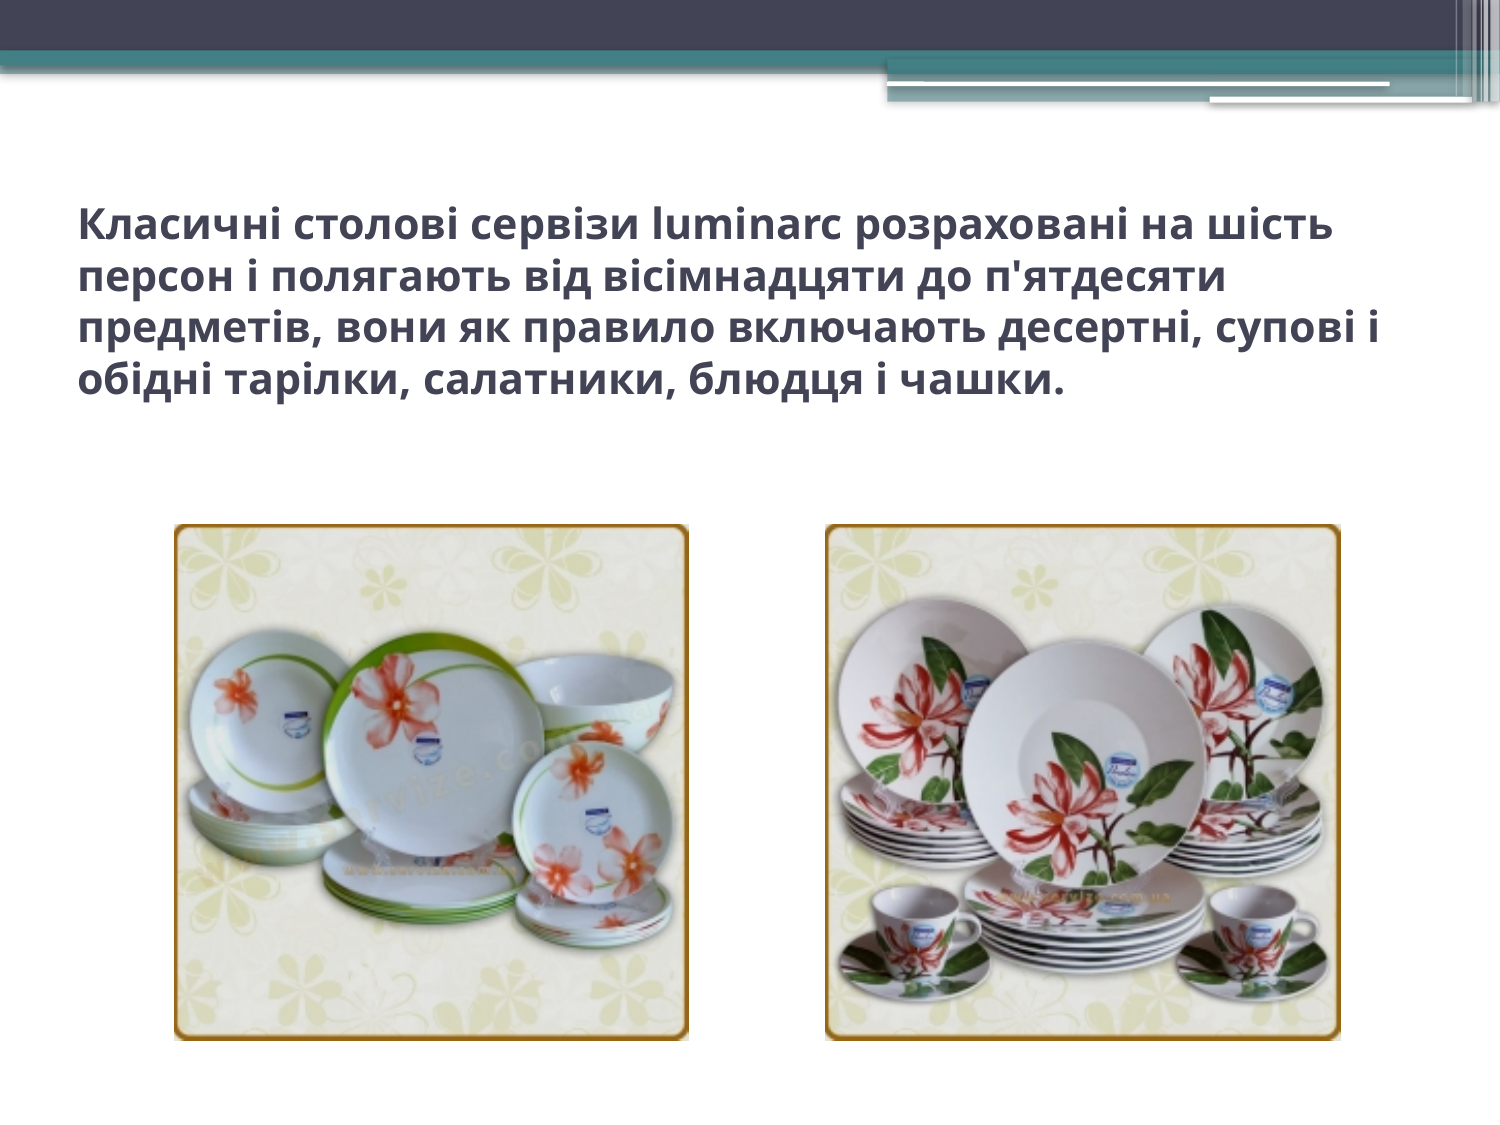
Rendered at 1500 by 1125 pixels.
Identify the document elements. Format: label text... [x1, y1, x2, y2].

title Класичні столові сервізи luminarc розраховані на шість персон і полягають від вісімнадцяти до п'ятдесяти предметів, вони як правило включають десертні, супові і обідні тарілки, салатники, блюдця і чашки. [62, 187, 1413, 413]
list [174, 524, 690, 1041]
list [824, 524, 1341, 1041]
